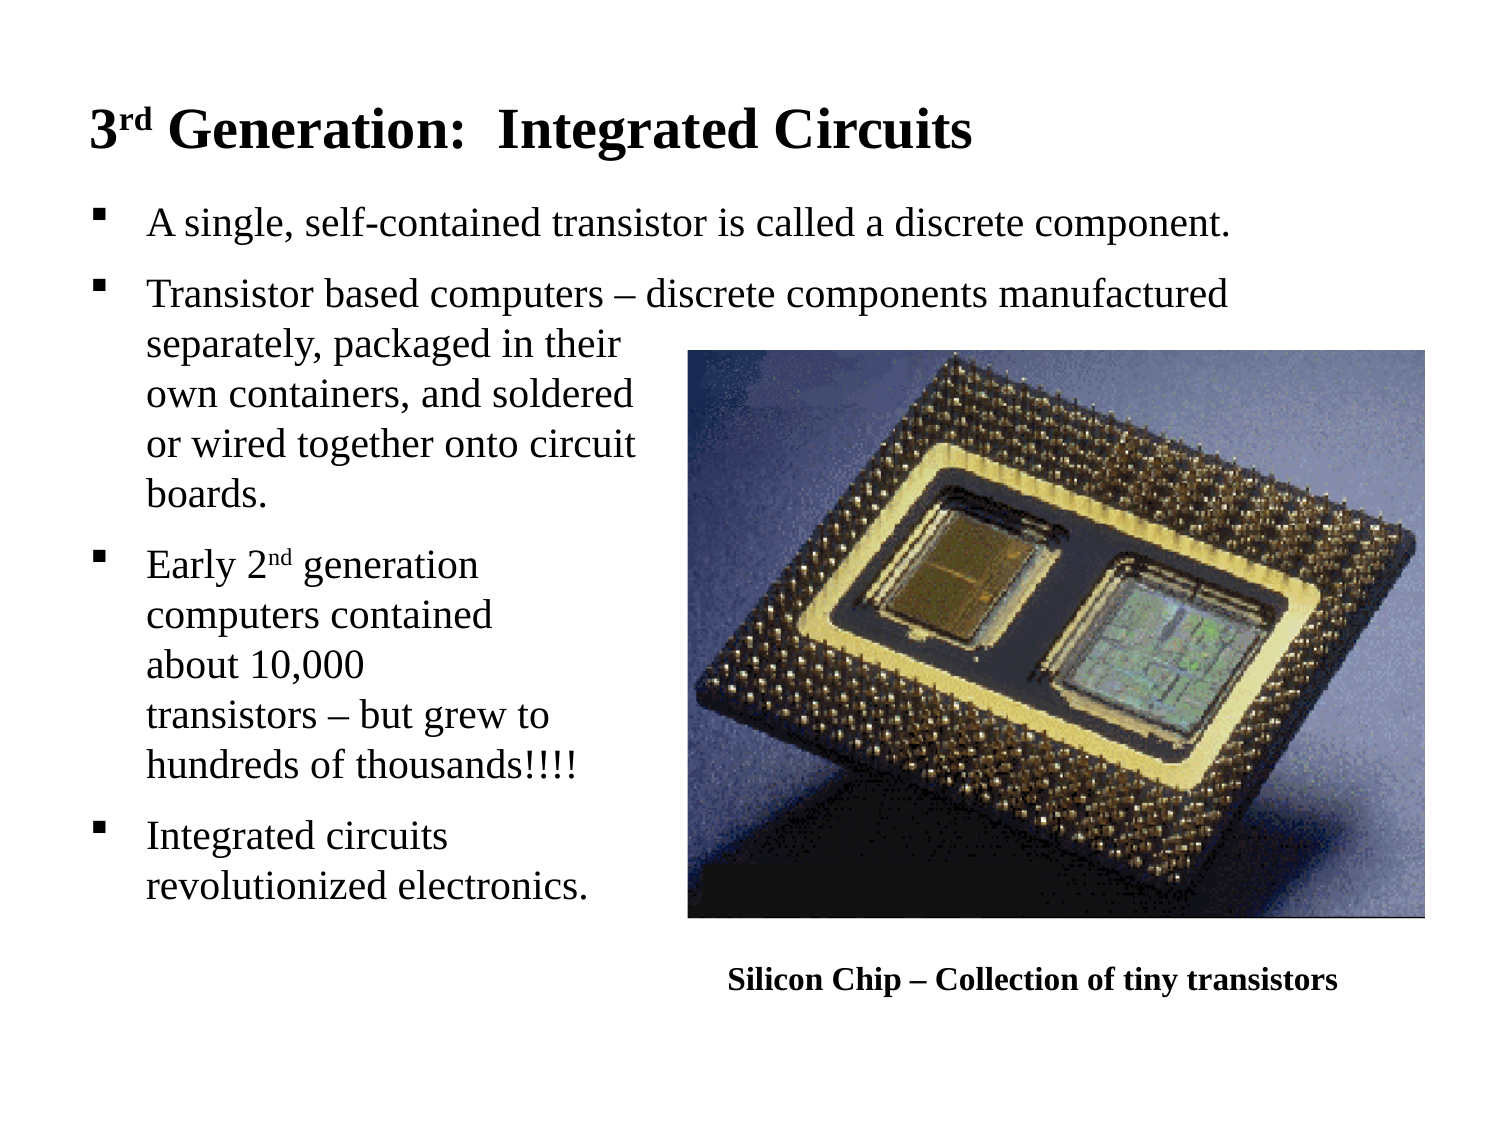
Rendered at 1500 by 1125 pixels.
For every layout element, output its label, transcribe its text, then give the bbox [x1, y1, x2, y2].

text_box Silicon Chip – Collection of tiny transistors [712, 949, 1388, 1005]
text_box A single, self-contained transistor is called a discrete component. Transistor based computers – discrete components manufactured separately, packaged in their own containers, and soldered or wired together onto circuit boards. Early 2nd generation computers contained about 10,000 transistors – but grew to hundreds of thousands!!!! Integrated circuits revolutionized electronics. [75, 187, 1375, 600]
picture [687, 349, 1426, 919]
text_box 3rd Generation: Integrated Circuits [74, 87, 1350, 163]
